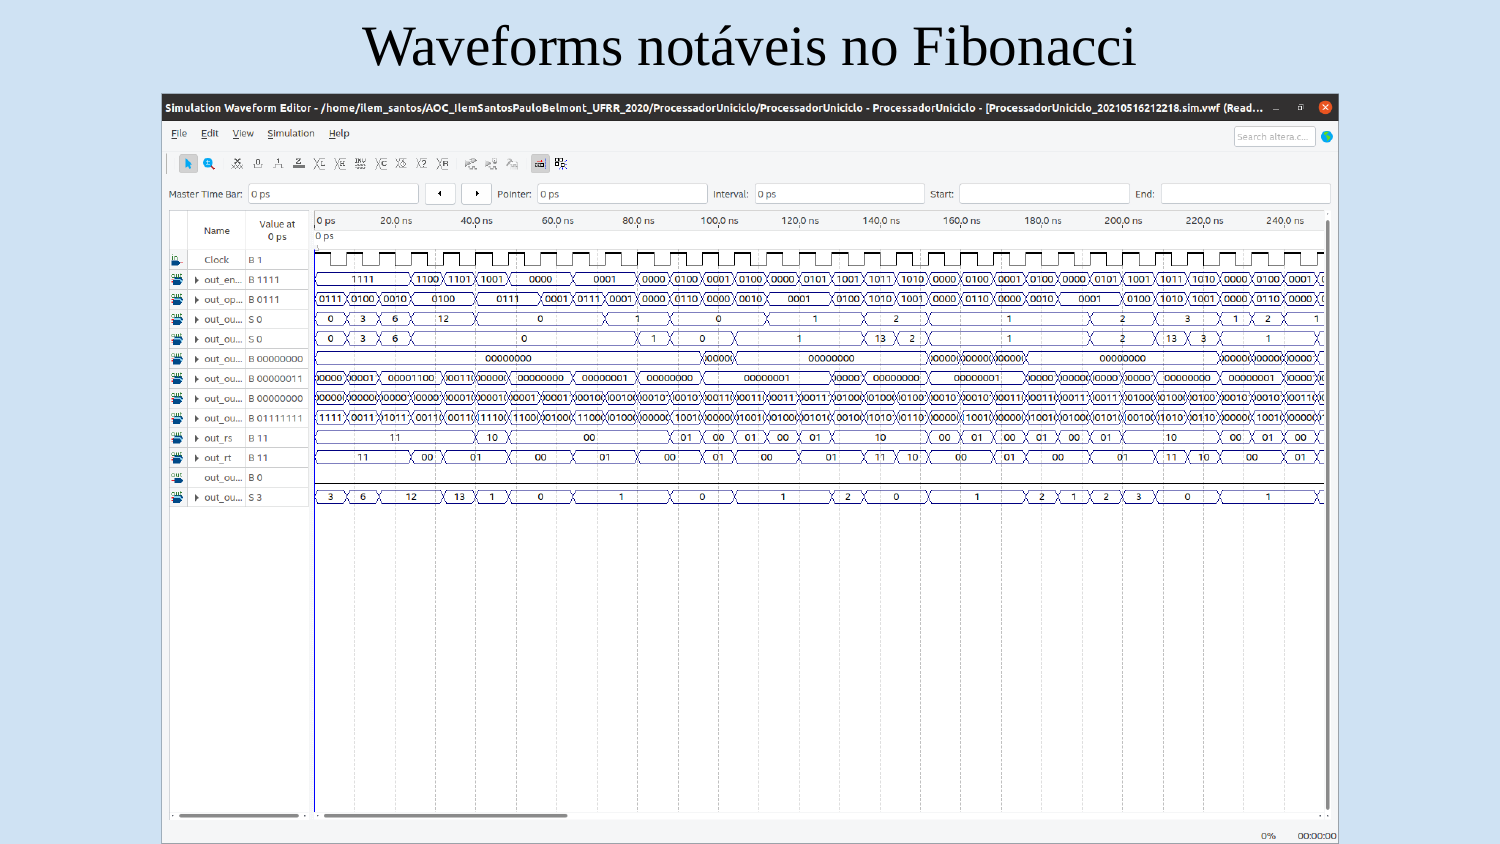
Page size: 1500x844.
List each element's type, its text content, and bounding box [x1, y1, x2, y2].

title Waveforms notáveis no Fibonacci [51, 0, 1449, 94]
picture [160, 93, 1340, 844]
